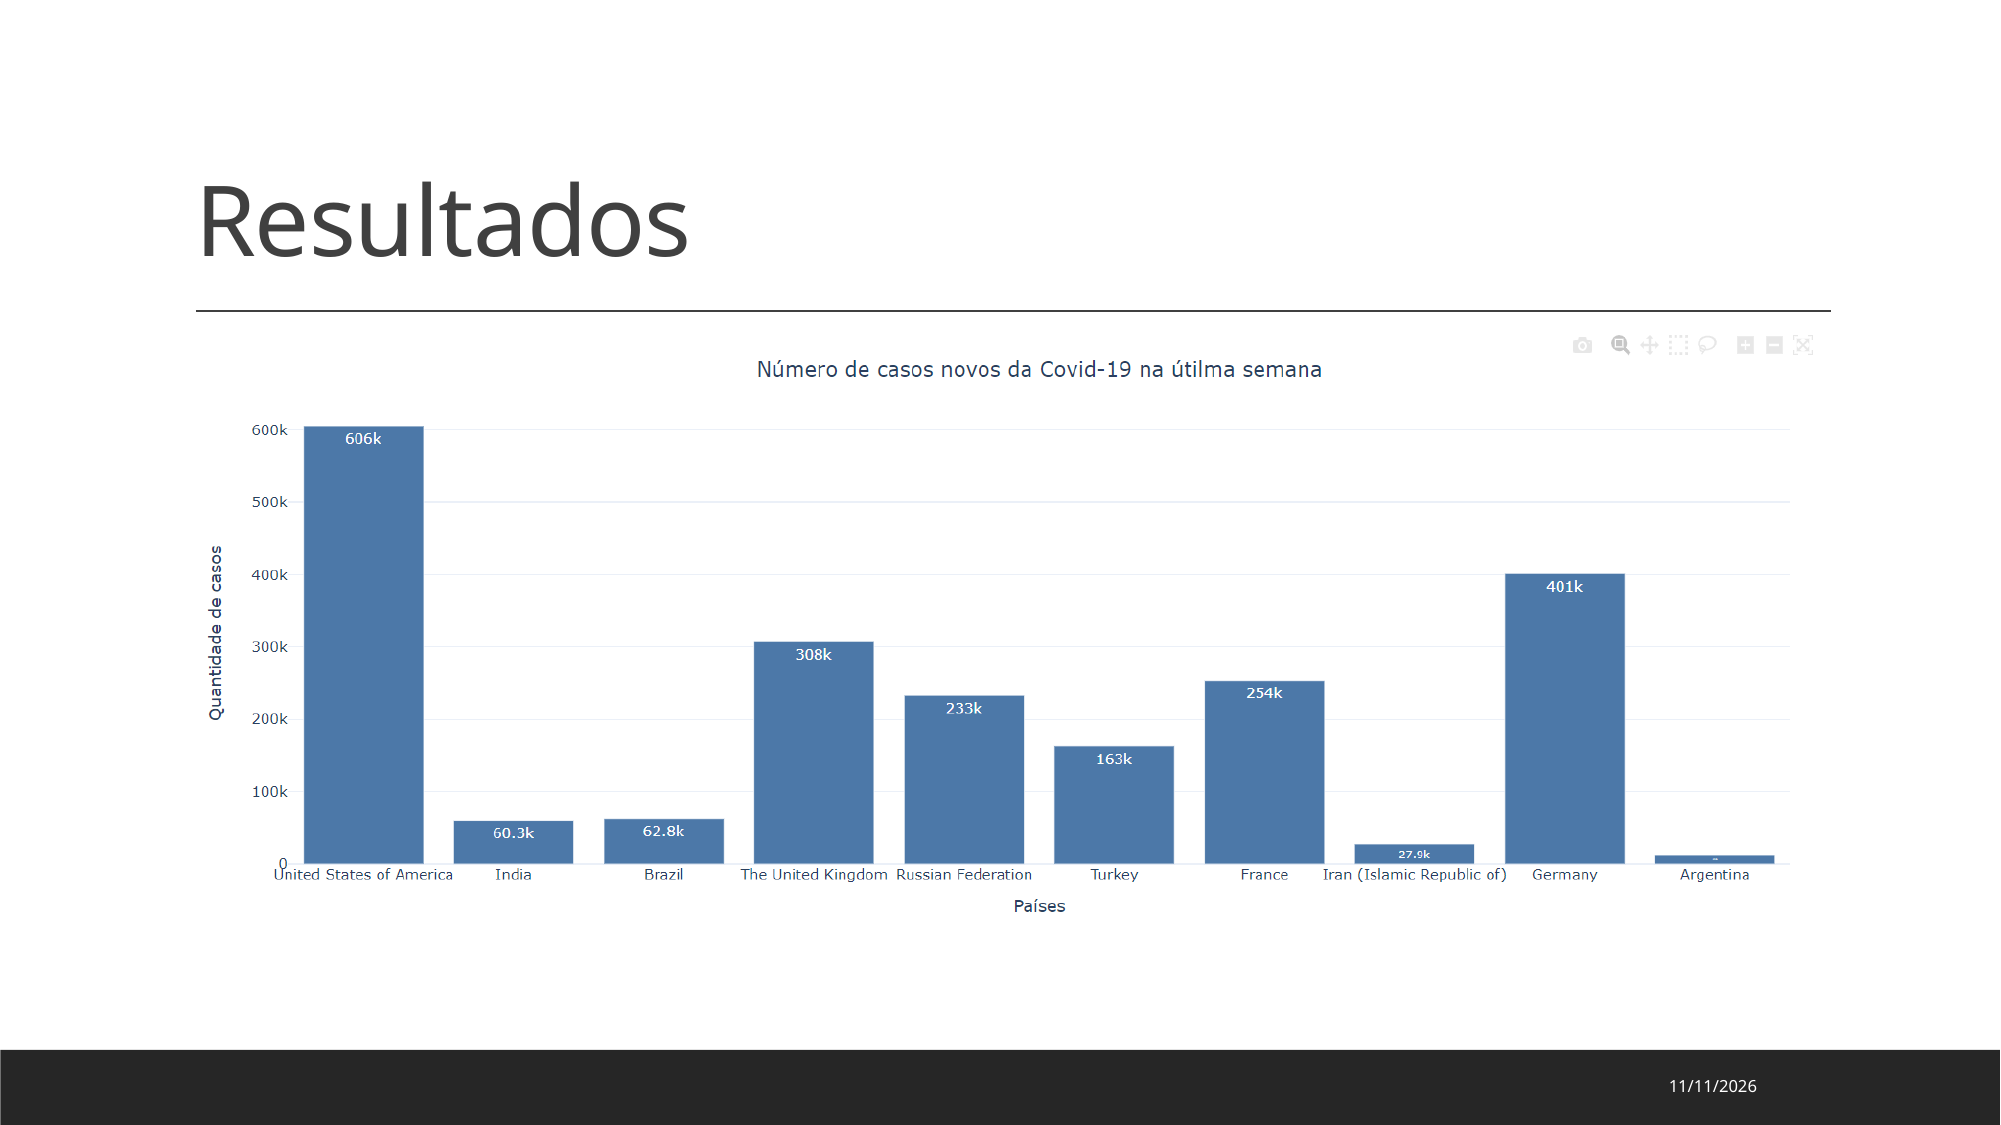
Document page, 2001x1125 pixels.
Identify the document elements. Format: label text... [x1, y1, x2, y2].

title Resultados [180, 47, 1830, 285]
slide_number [1348, 1057, 1773, 1118]
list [194, 332, 1815, 951]
